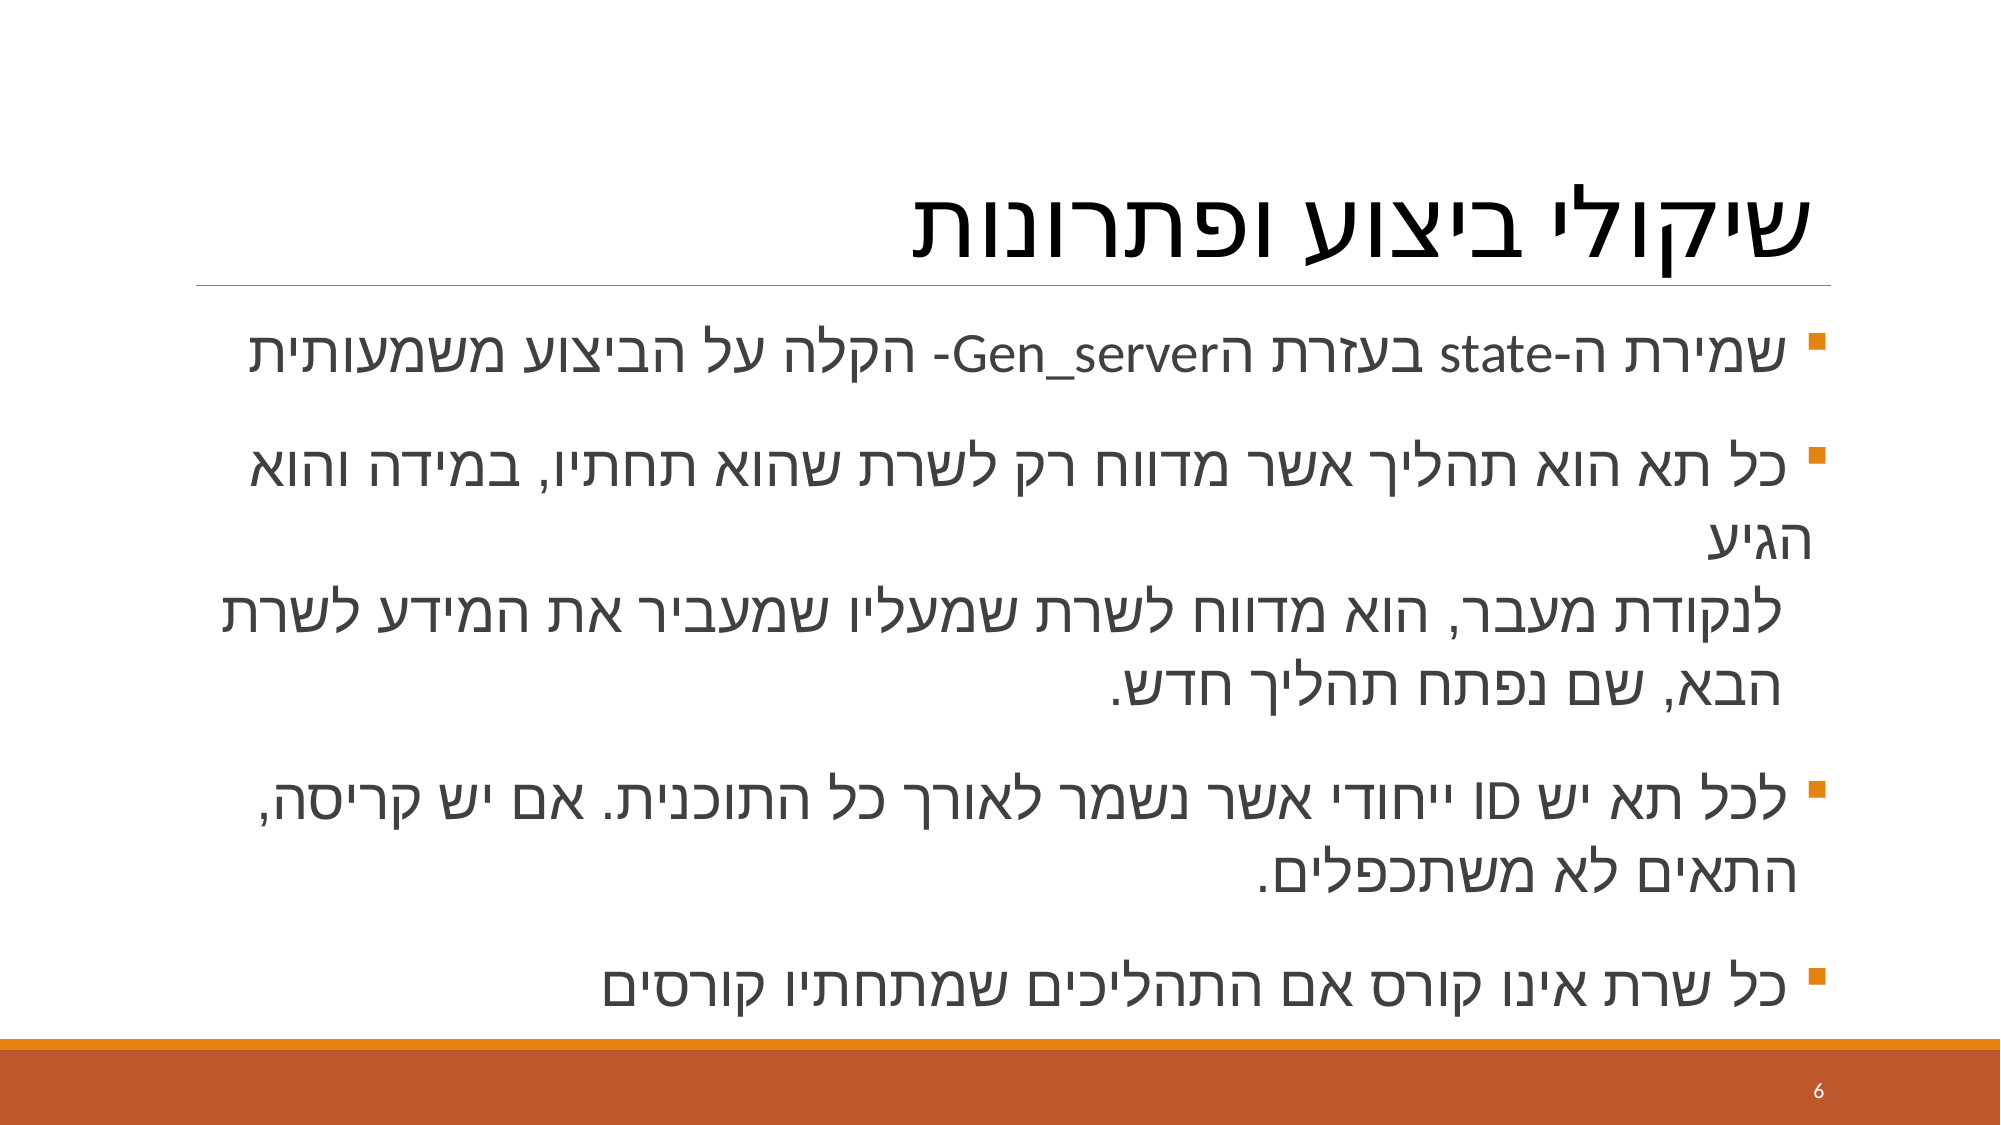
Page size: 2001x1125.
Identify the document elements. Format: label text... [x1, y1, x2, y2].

title שיקולי ביצוע ופתרונות [180, 47, 1830, 285]
slide_number 6 [1624, 1059, 1840, 1120]
list שמירת ה-state בעזרת הGen_server- הקלה על הביצוע משמעותית כל תא הוא תהליך אשר מדווח רק לשרת שהוא תחתיו, במידה והוא הגיע לנקודת מעבר, הוא מדווח לשרת שמעליו שמעביר את המידע לשרת הבא, שם נפתח תהליך חדש. לכל תא יש ID ייחודי אשר נשמר לאורך כל התוכנית. אם יש קריסה, התאים לא משתכפלים. כל שרת אינו קורס אם התהליכים שמתחתיו קורסים [180, 302, 1830, 1036]
